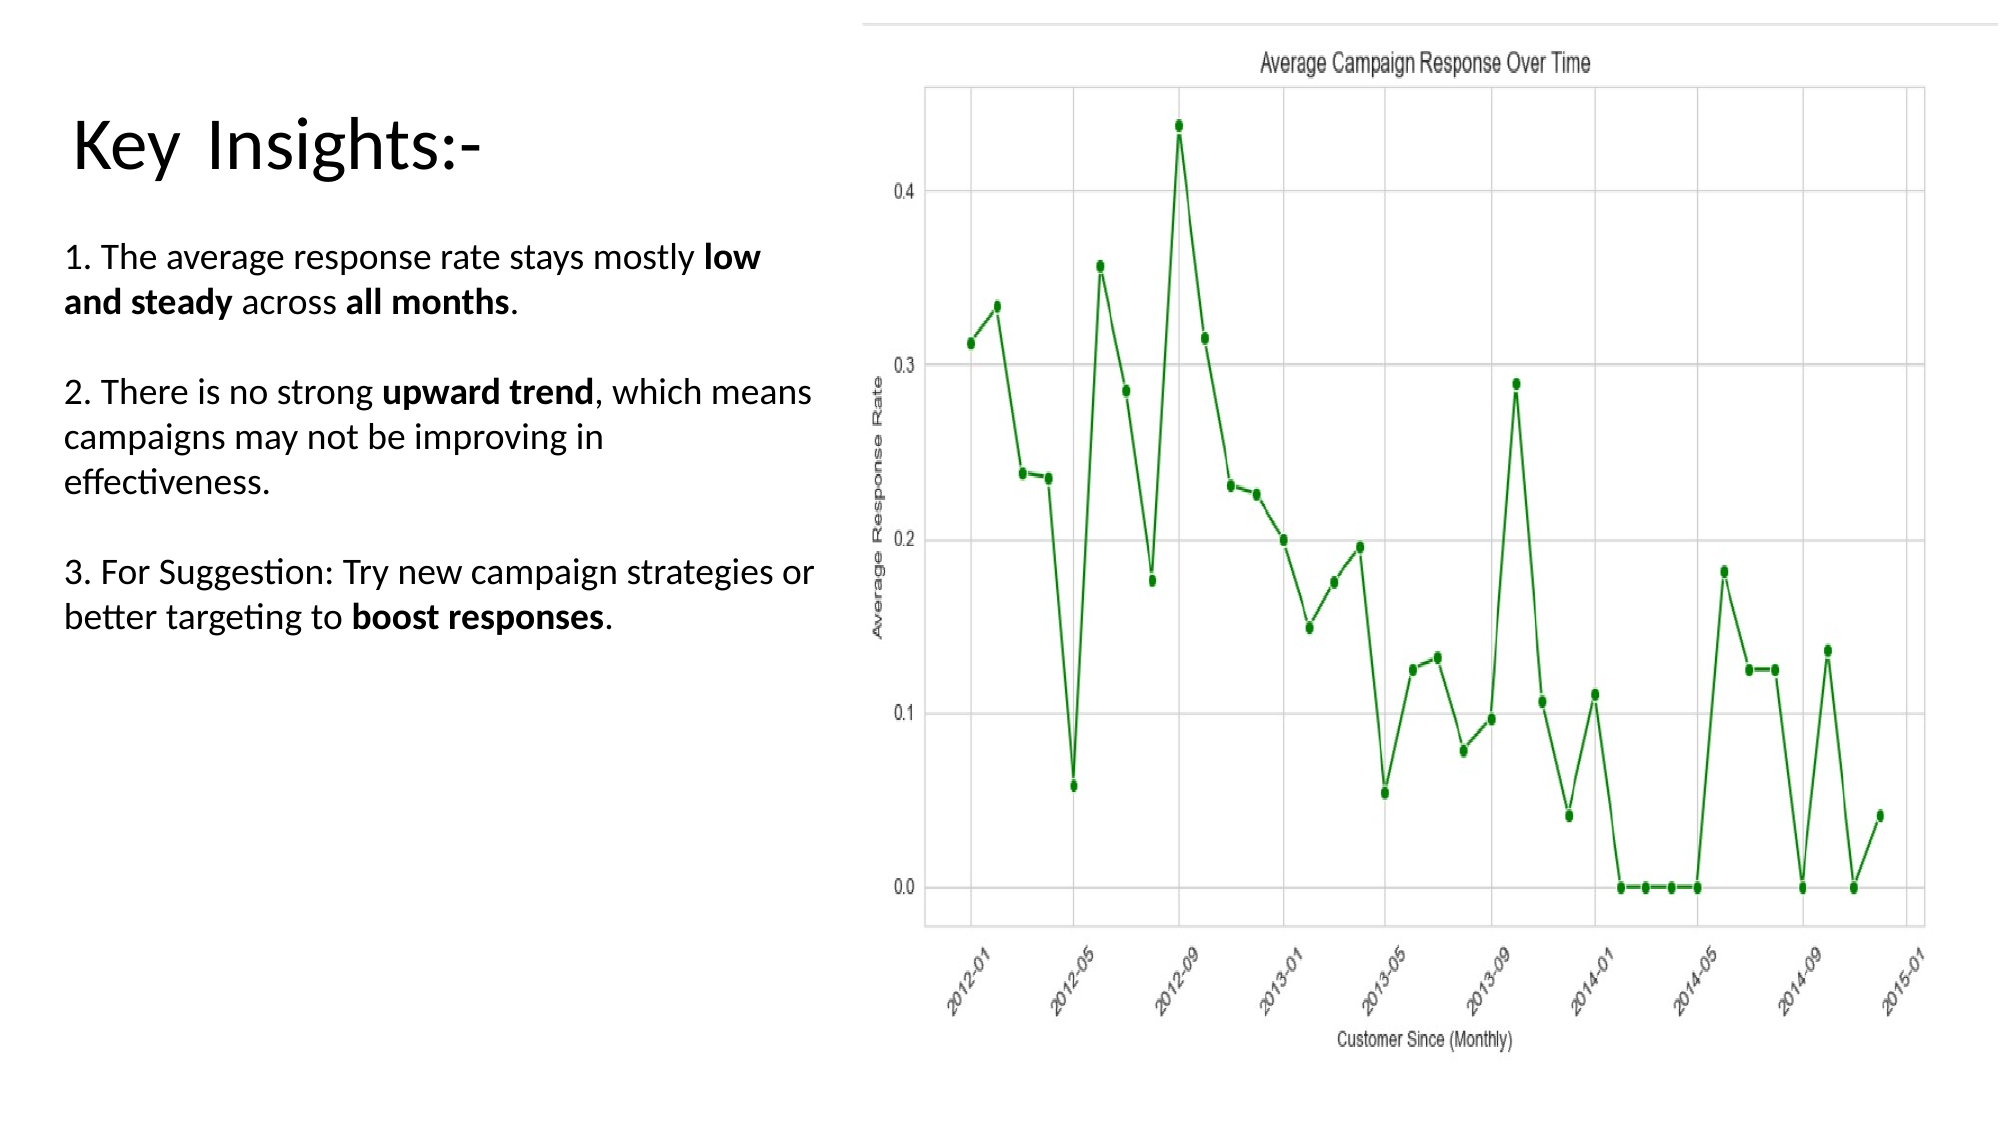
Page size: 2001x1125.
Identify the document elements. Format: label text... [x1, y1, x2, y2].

text_box 1. The average response rate stays mostly low and steady across all months. 2. There is no strong upward trend, which means campaigns may not be improving in effectiveness. 3. For Suggestion: Try new campaign strategies or better targeting to boost responses. [49, 224, 832, 690]
picture [841, 23, 1998, 1099]
text_box Key Insights:- [57, 49, 499, 200]
